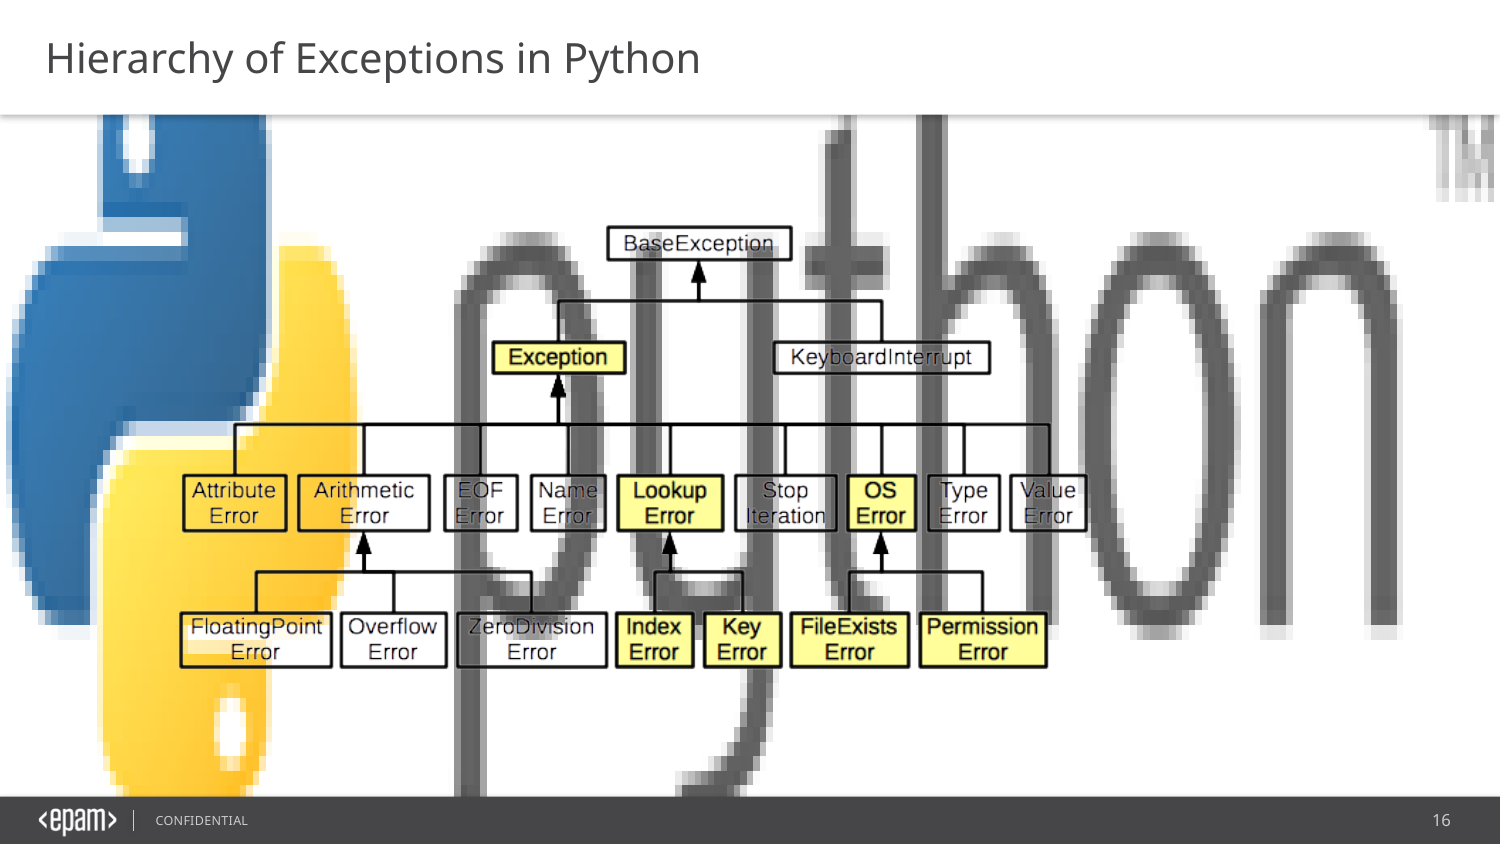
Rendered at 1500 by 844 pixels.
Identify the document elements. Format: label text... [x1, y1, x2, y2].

picture [38, 808, 117, 837]
picture [0, 115, 1500, 796]
text_box [9, 127, 1500, 248]
list Hierarchy of Exceptions in Python [0, 0, 1500, 115]
